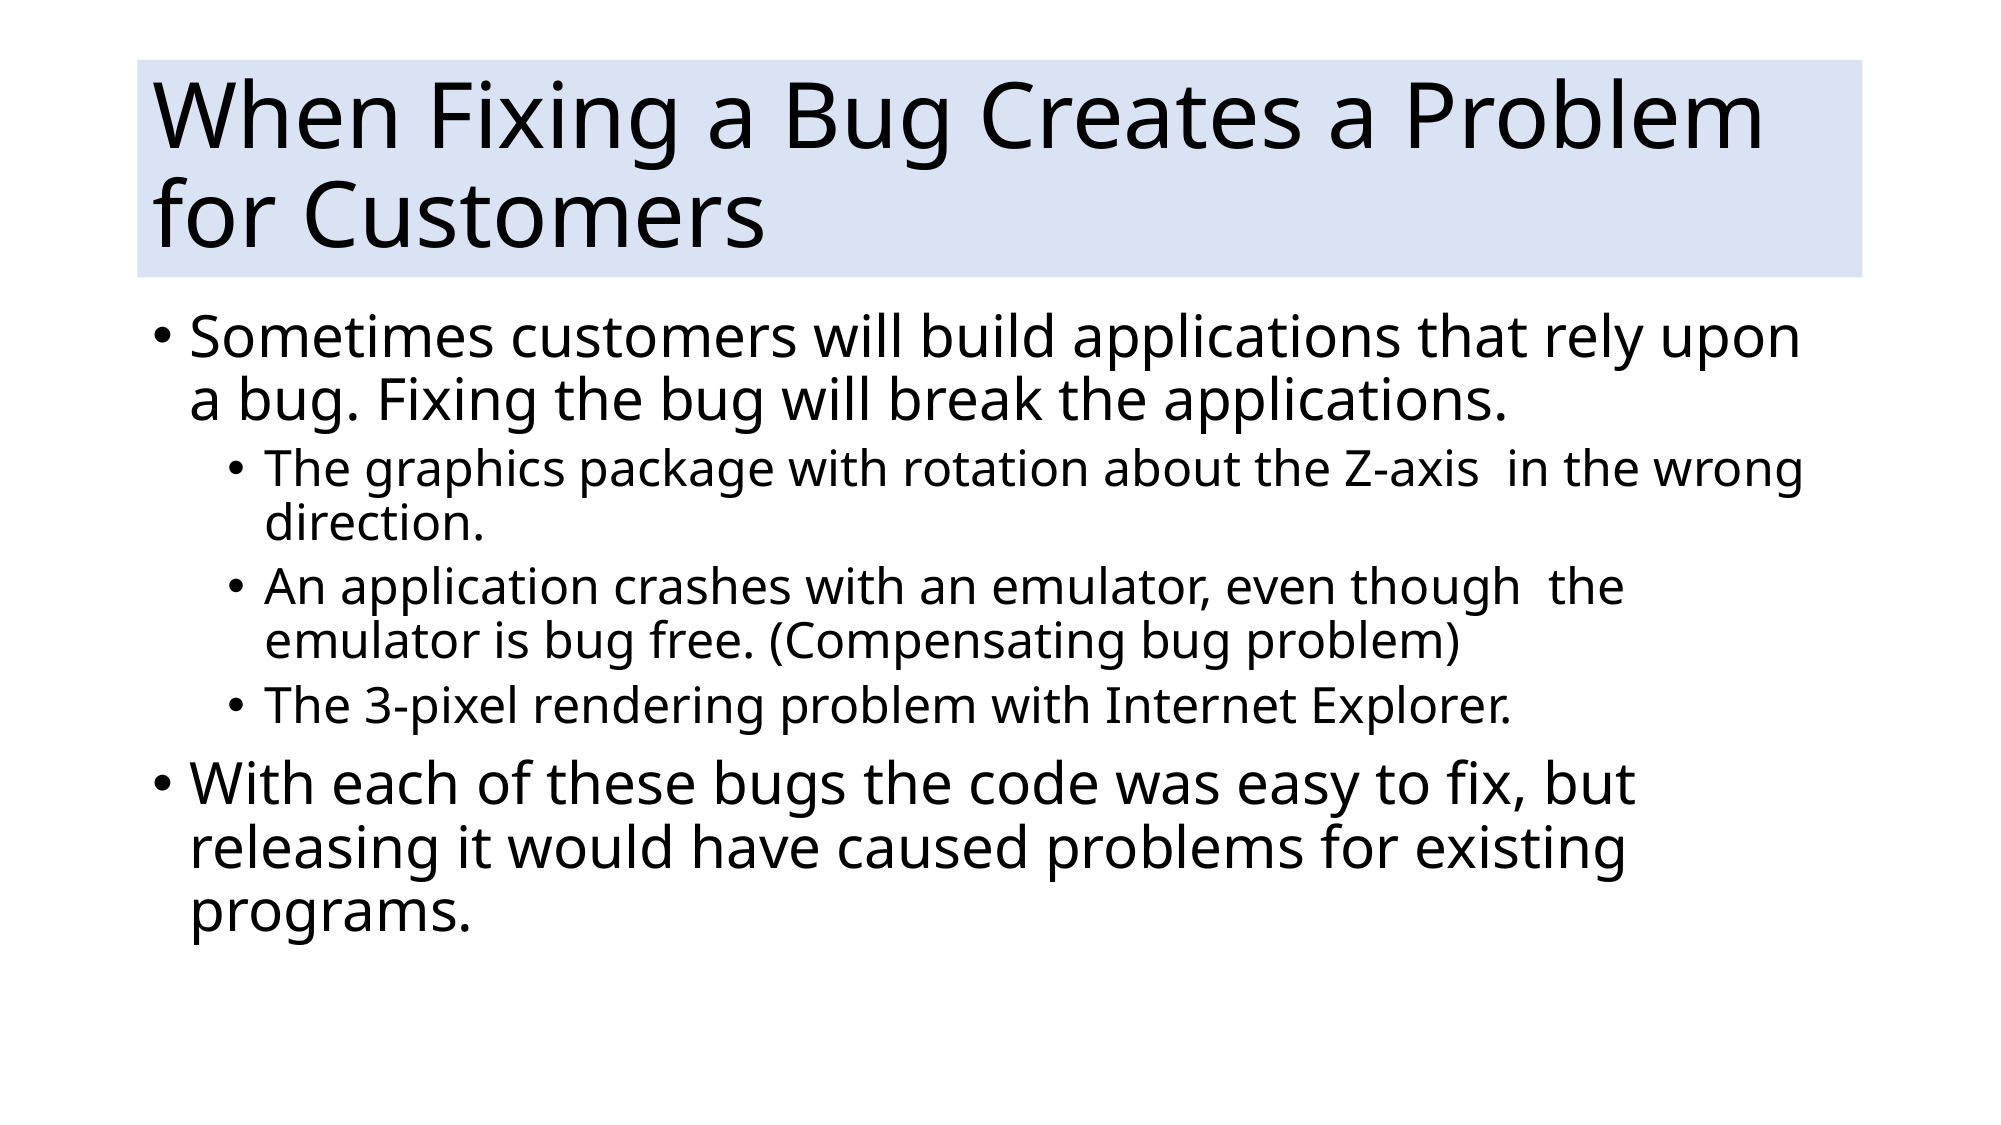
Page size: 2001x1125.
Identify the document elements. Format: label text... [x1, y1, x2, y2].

title When Fixing a Bug Creates a Problem for Customers [137, 59, 1863, 278]
list Sometimes customers will build applications that rely upon a bug. Fixing the bug will break the applications. The graphics package with rotation about the Z-axis in the wrong direction. An application crashes with an emulator, even though the emulator is bug free. (Compensating bug problem) The 3-pixel rendering problem with Internet Explorer. With each of these bugs the code was easy to fix, but releasing it would have caused problems for existing programs. [137, 299, 1863, 1014]
